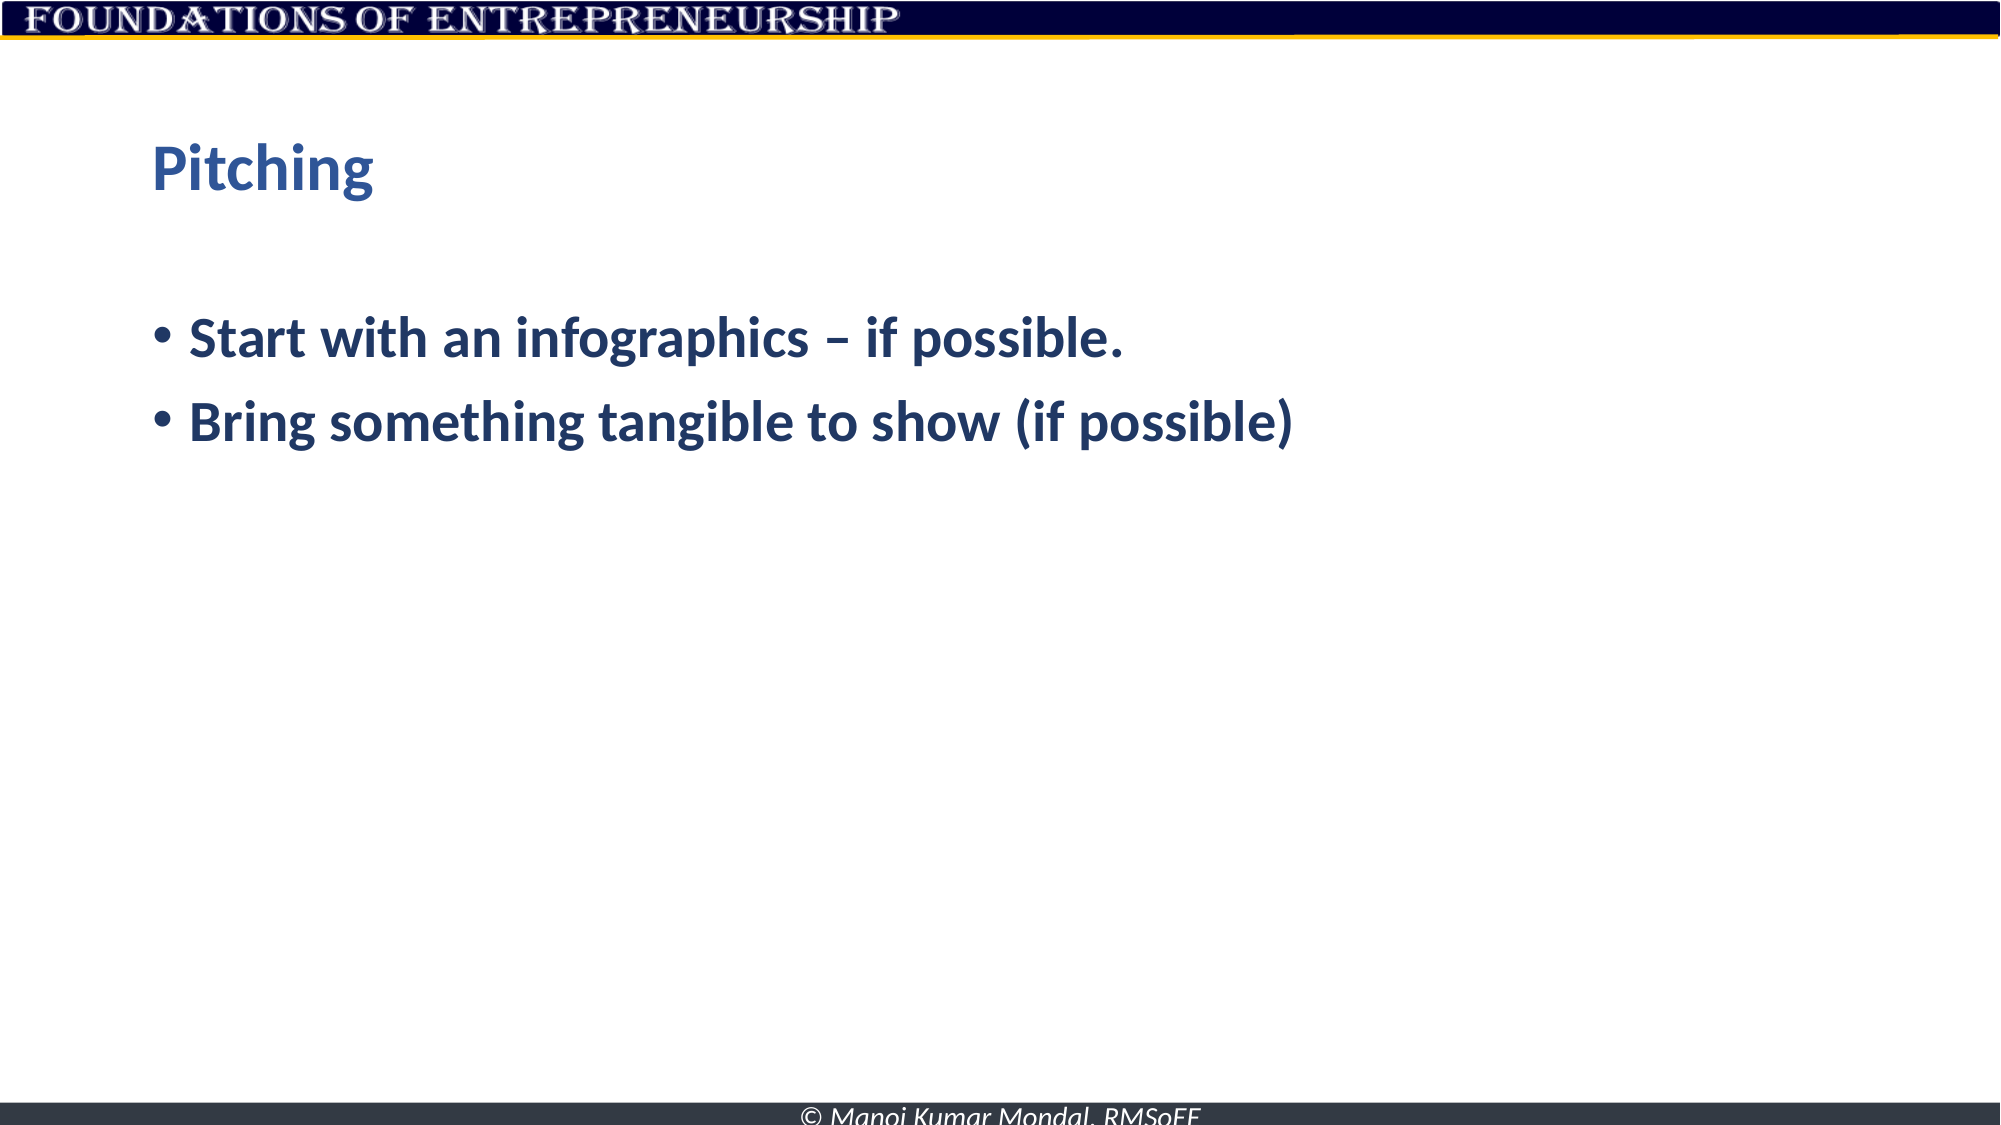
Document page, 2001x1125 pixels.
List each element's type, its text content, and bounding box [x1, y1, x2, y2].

title Pitching [137, 59, 1863, 278]
picture [0, 0, 2000, 42]
list Start with an infographics – if possible. Bring something tangible to show (if possible) [137, 299, 1863, 1014]
